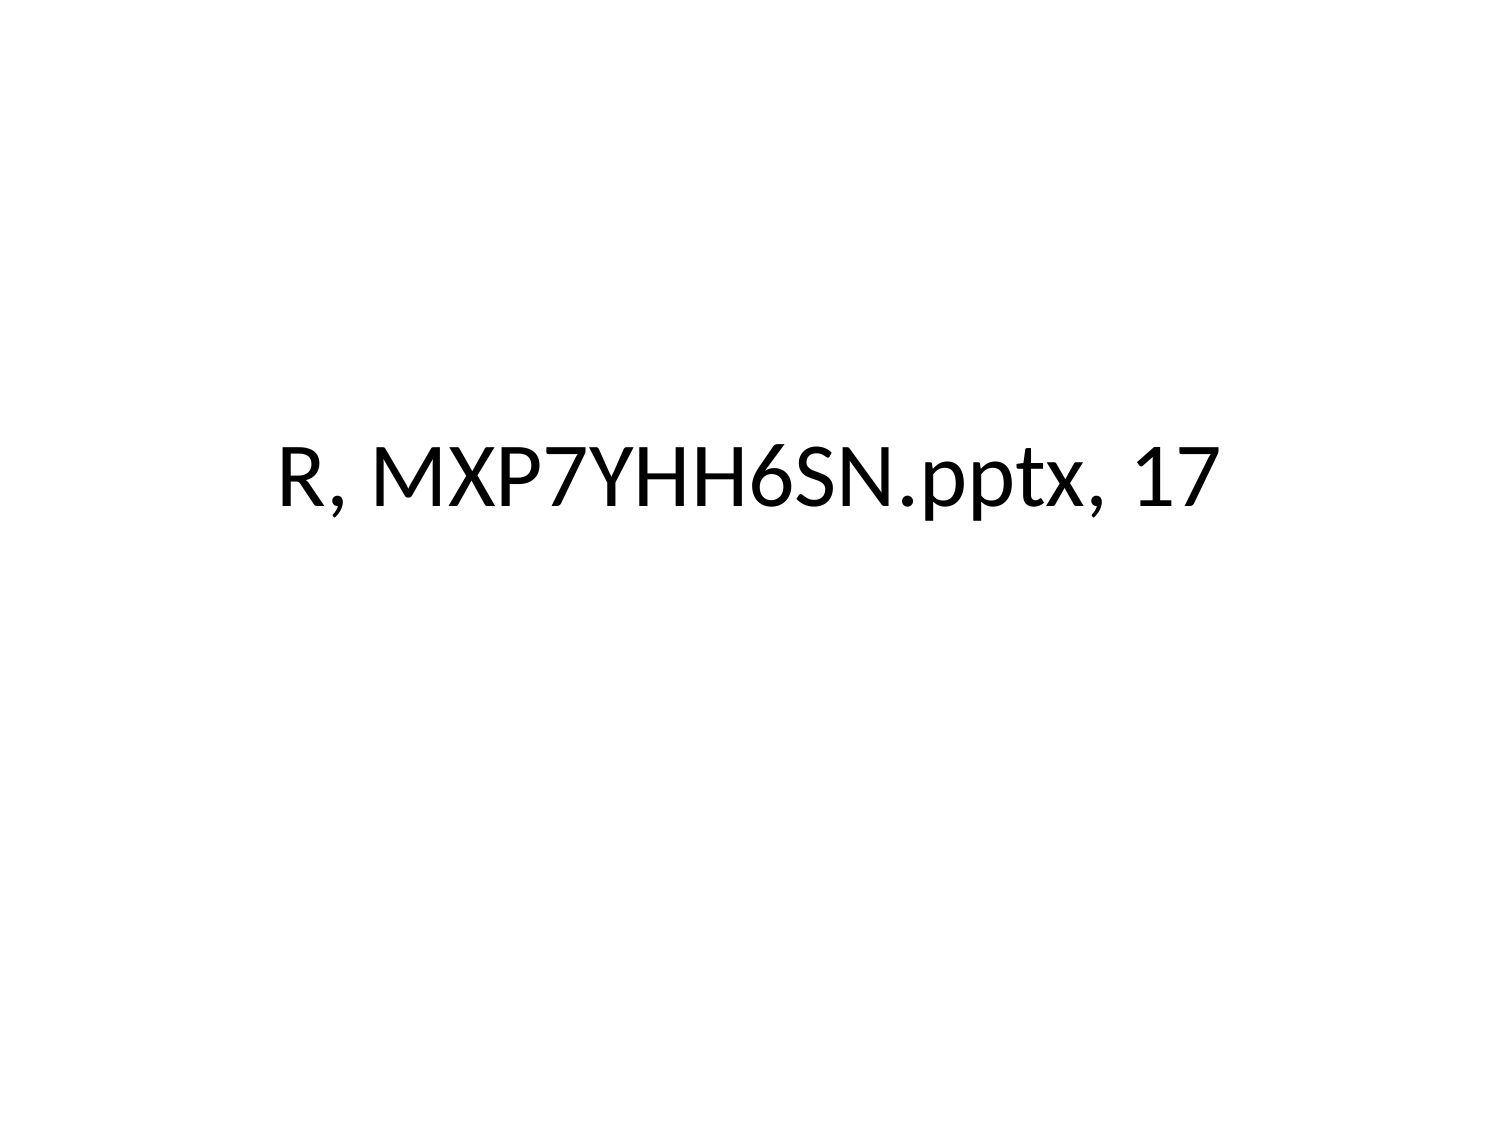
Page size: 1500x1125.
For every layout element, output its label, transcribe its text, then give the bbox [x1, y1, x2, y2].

title R, MXP7YHH6SN.pptx, 17 [112, 349, 1388, 591]
